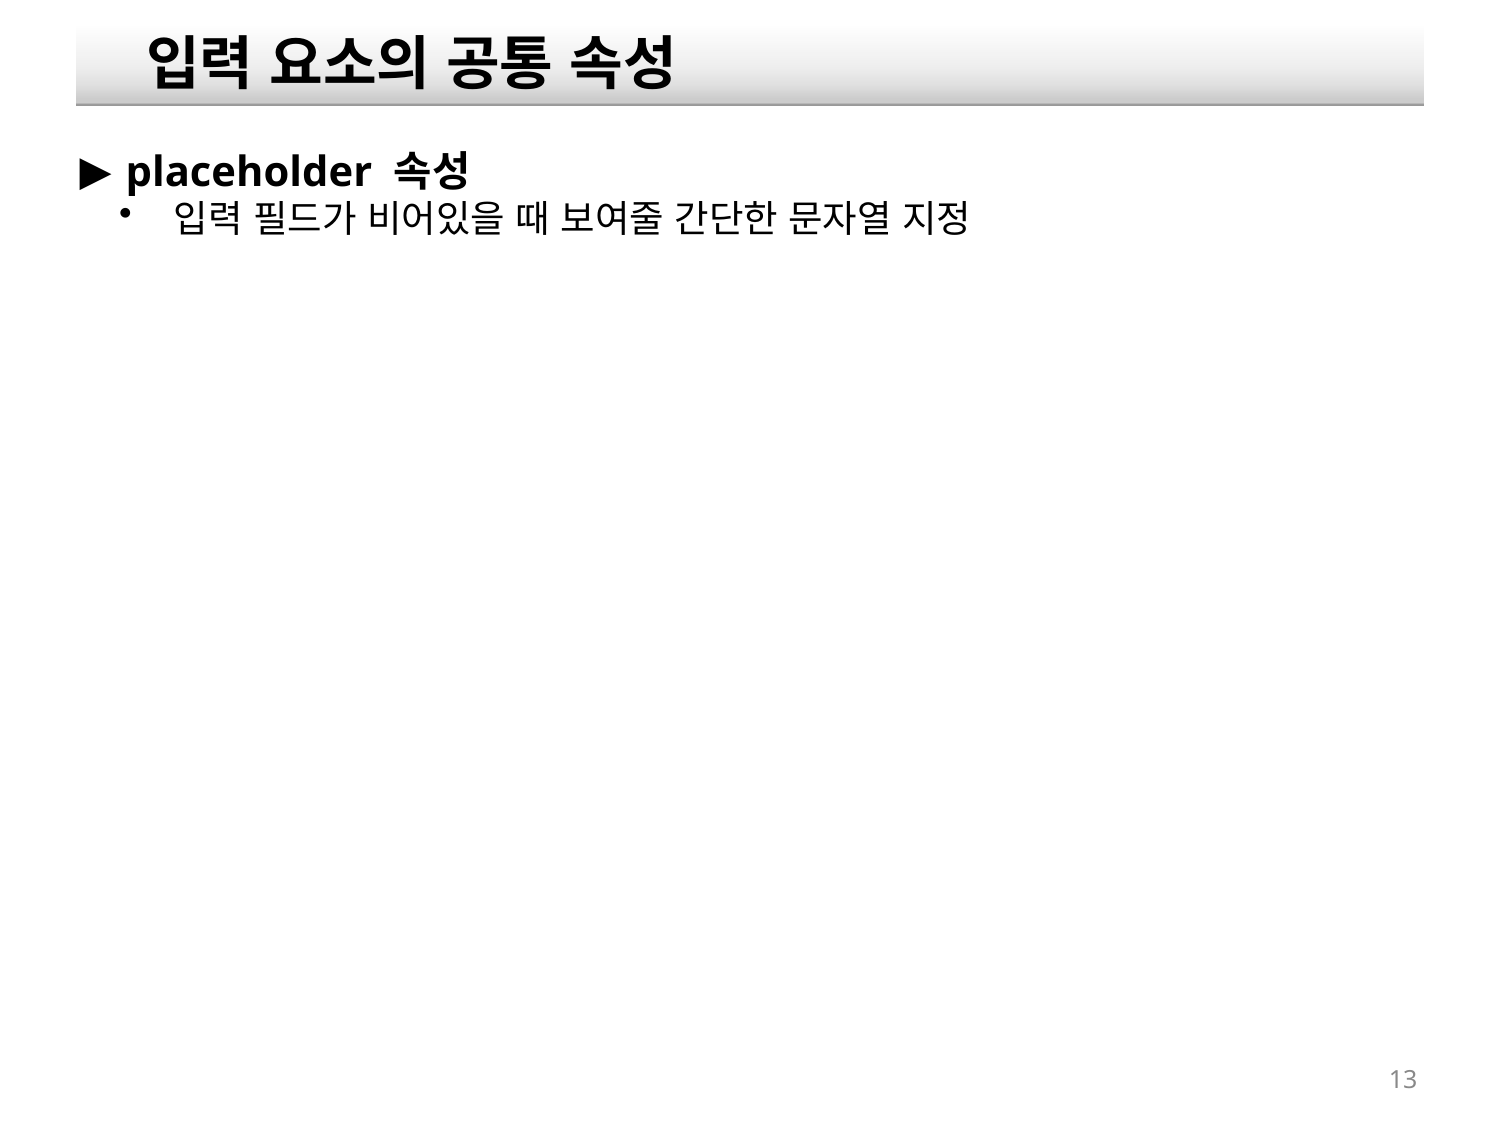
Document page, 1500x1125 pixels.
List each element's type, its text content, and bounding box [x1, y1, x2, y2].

text_box placeholder 속성 입력 필드가 비어있을 때 보여줄 간단한 문자열 지정 [64, 137, 1436, 247]
text_box 입력 요소의 공통 속성 [131, 19, 692, 104]
slide_number 13 [1082, 1050, 1433, 1111]
picture [76, 16, 1424, 106]
